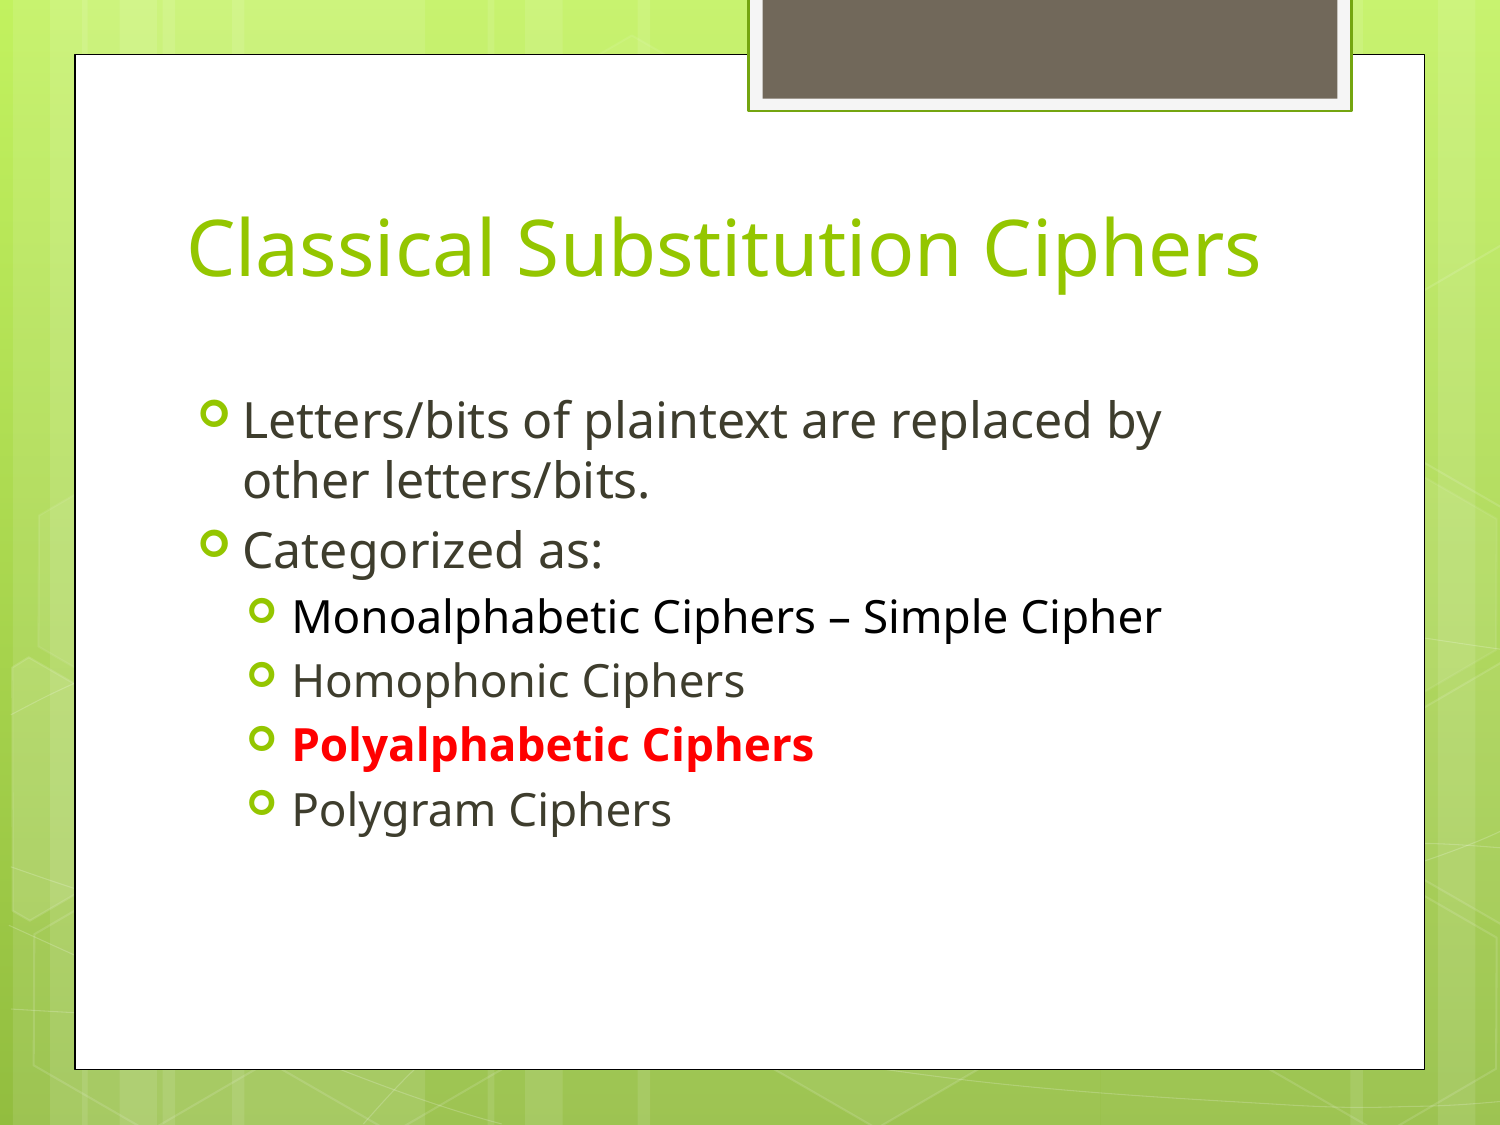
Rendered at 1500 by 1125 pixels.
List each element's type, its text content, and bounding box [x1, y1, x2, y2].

title Classical Substitution Ciphers [171, 168, 1324, 300]
list Letters/bits of plaintext are replaced by other letters/bits. Categorized as: Monoalphabetic Ciphers – Simple Cipher Homophonic Ciphers Polyalphabetic Ciphers Polygram Ciphers [171, 381, 1283, 957]
